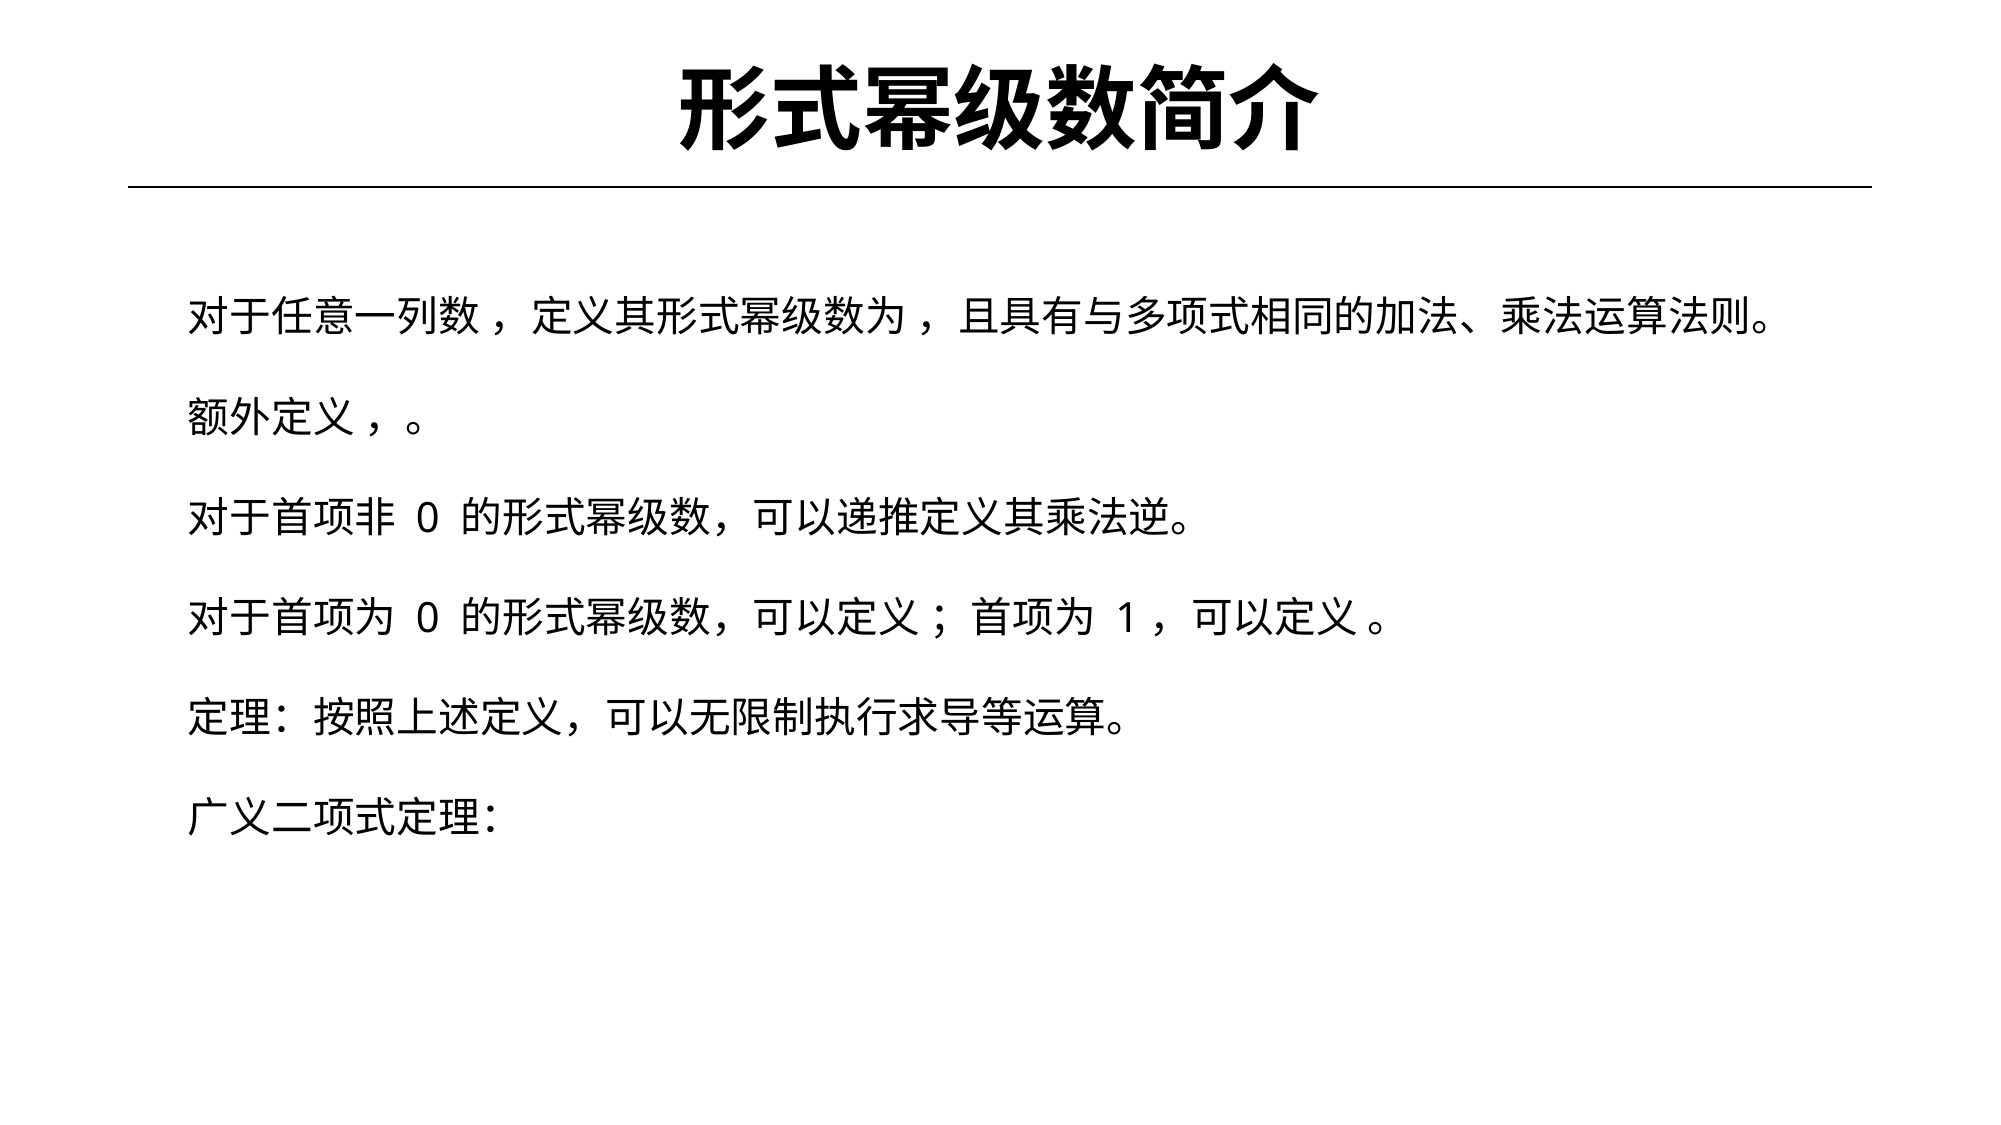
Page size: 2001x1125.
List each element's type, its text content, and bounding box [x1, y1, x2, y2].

title 形式幂级数简介 [249, 18, 1750, 171]
